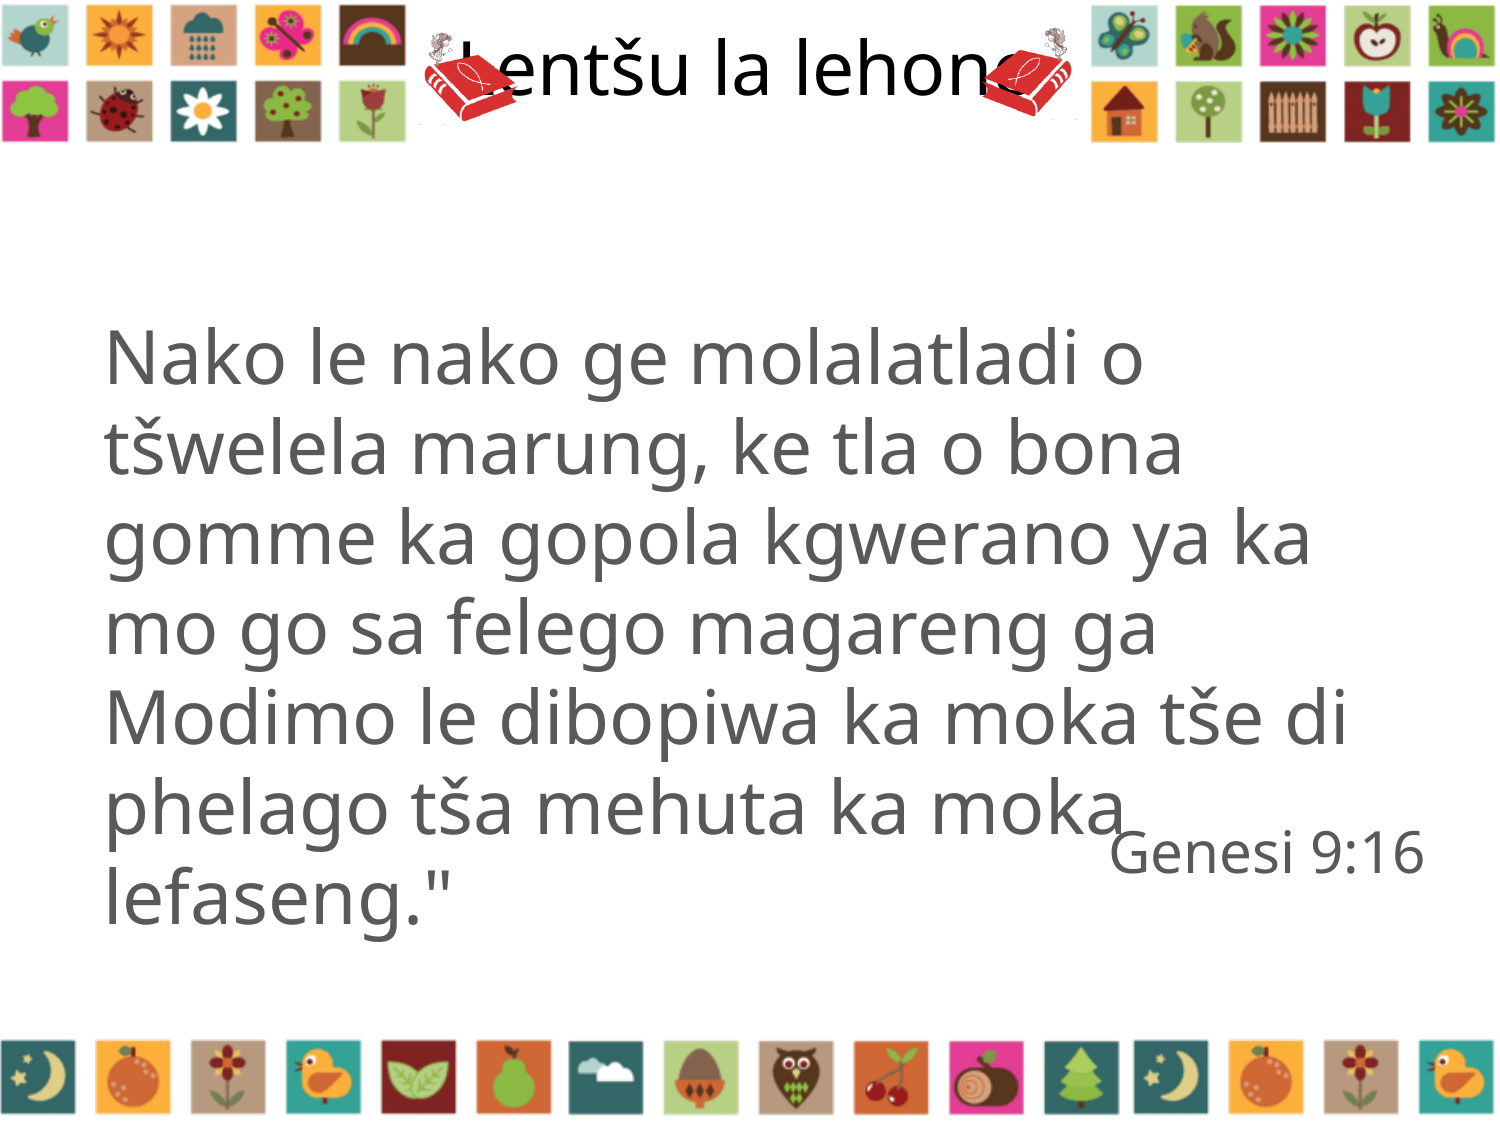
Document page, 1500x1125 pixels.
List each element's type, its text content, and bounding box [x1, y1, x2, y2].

text_box Genesi 9:16 [808, 807, 1441, 893]
picture [0, 3, 550, 150]
picture [950, 3, 1500, 150]
text_box Lentšu la lehono [425, 13, 948, 119]
text_box Nako le nako ge molalatladi o tšwelela marung, ke tla o bona gomme ka gopola kgwerano ya ka mo go sa felego magareng ga Modimo le dibopiwa ka moka tše di phelago tša mehuta ka moka lefaseng." [88, 302, 1436, 948]
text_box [0, 1028, 1500, 1118]
